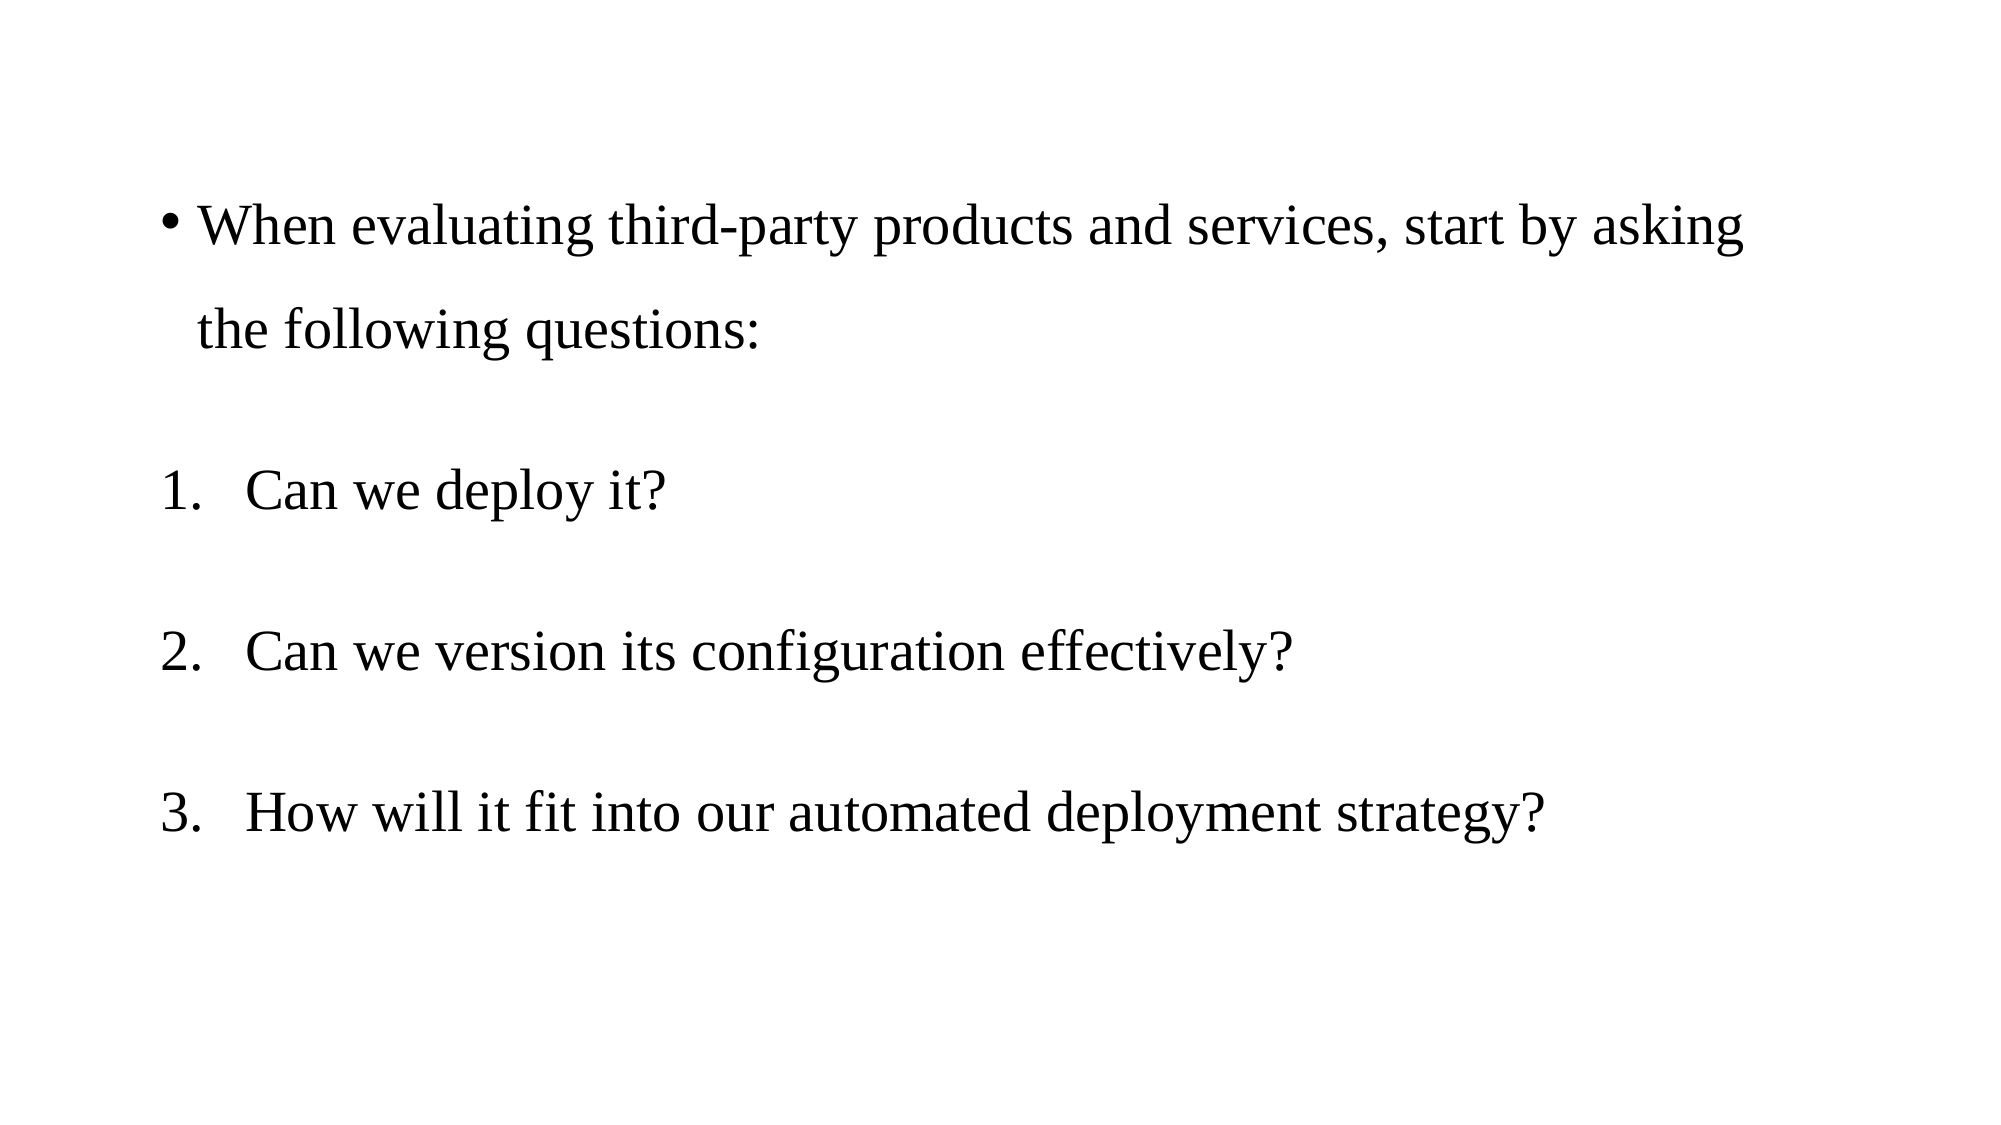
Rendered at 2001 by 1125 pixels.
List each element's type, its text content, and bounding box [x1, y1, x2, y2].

list When evaluating third-party products and services, start by asking the following questions: Can we deploy it? Can we version its configuration effectively? How will it fit into our automated deployment strategy? [145, 143, 1843, 1039]
